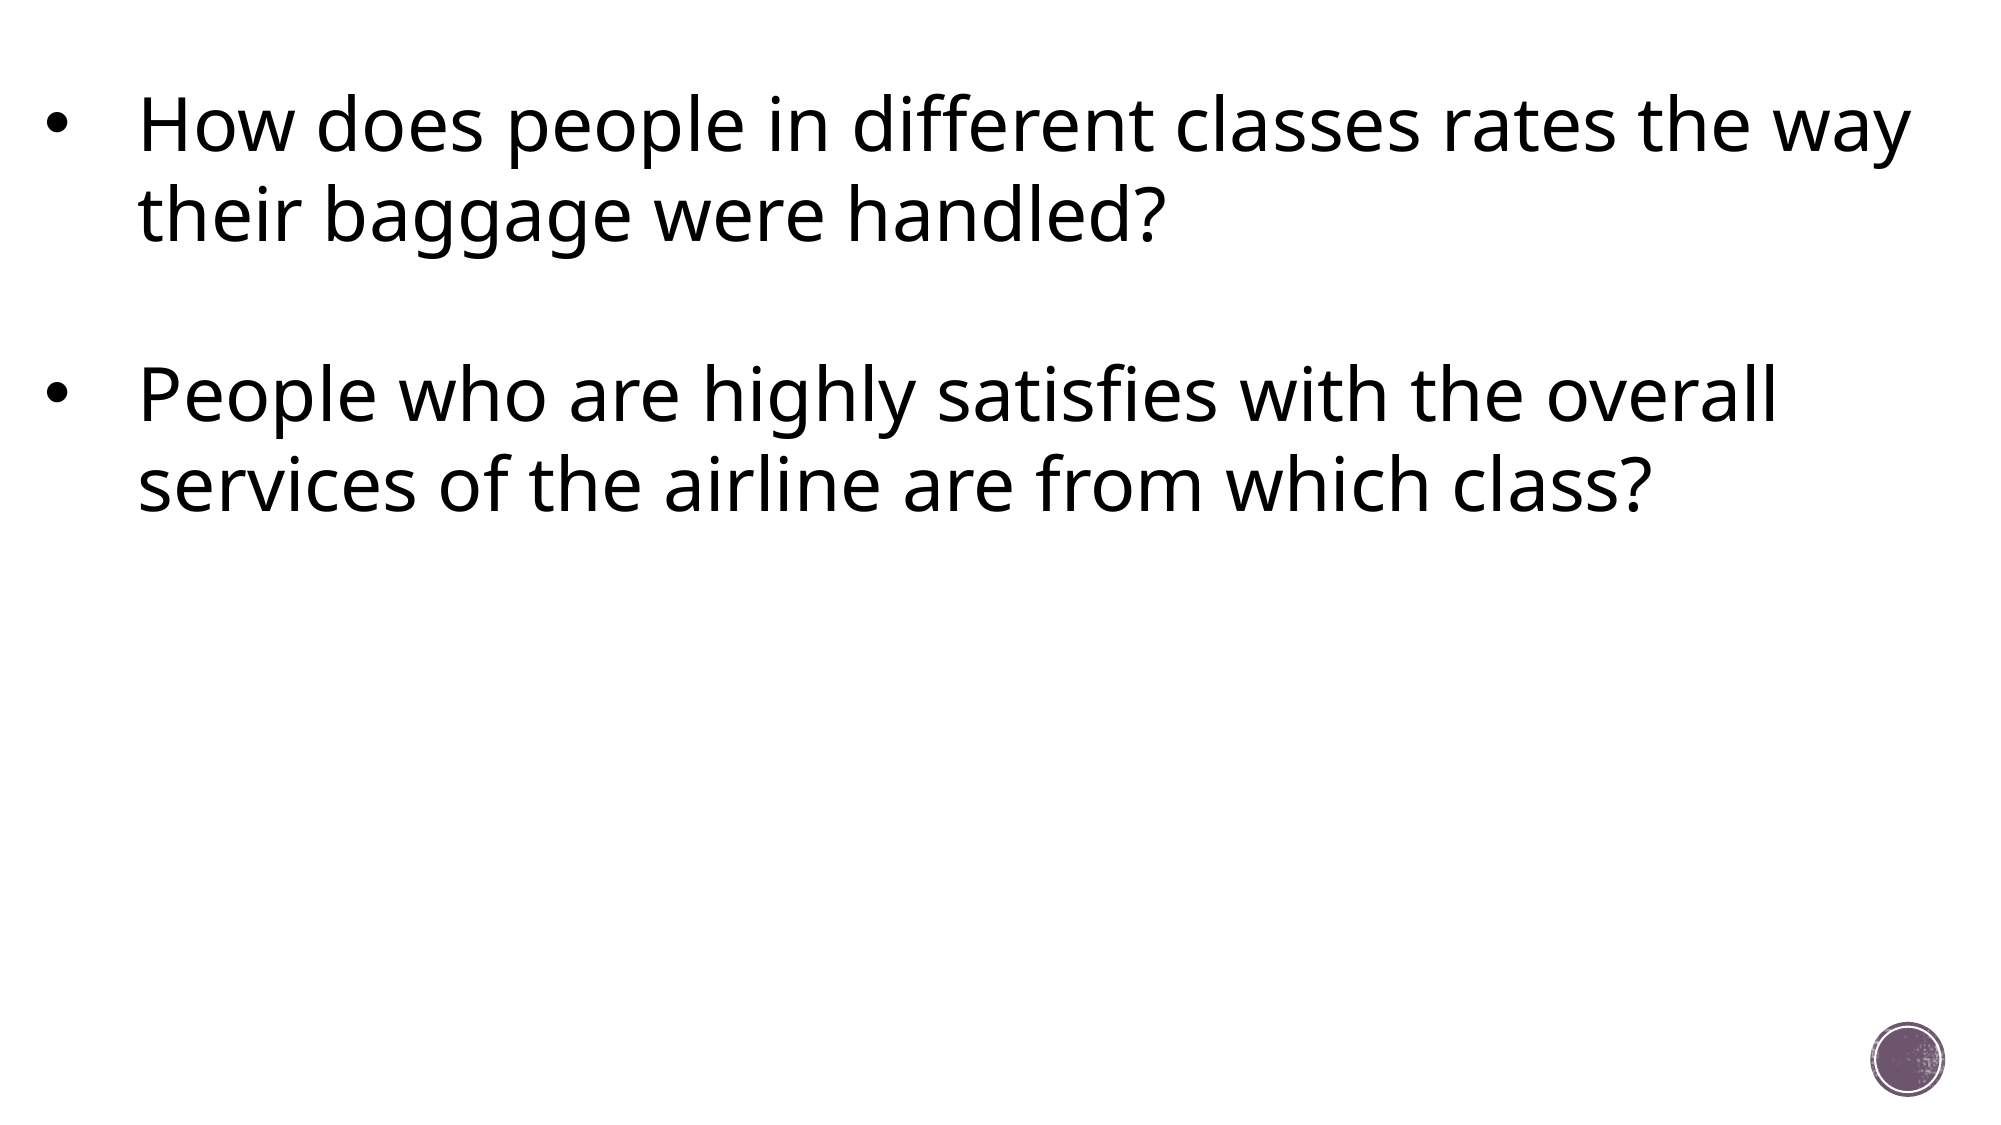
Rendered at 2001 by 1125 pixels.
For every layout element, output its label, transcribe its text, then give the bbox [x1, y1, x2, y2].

text_box How does people in different classes rates the way their baggage were handled? People who are highly satisfies with the overall services of the airline are from which class? [29, 68, 1971, 534]
